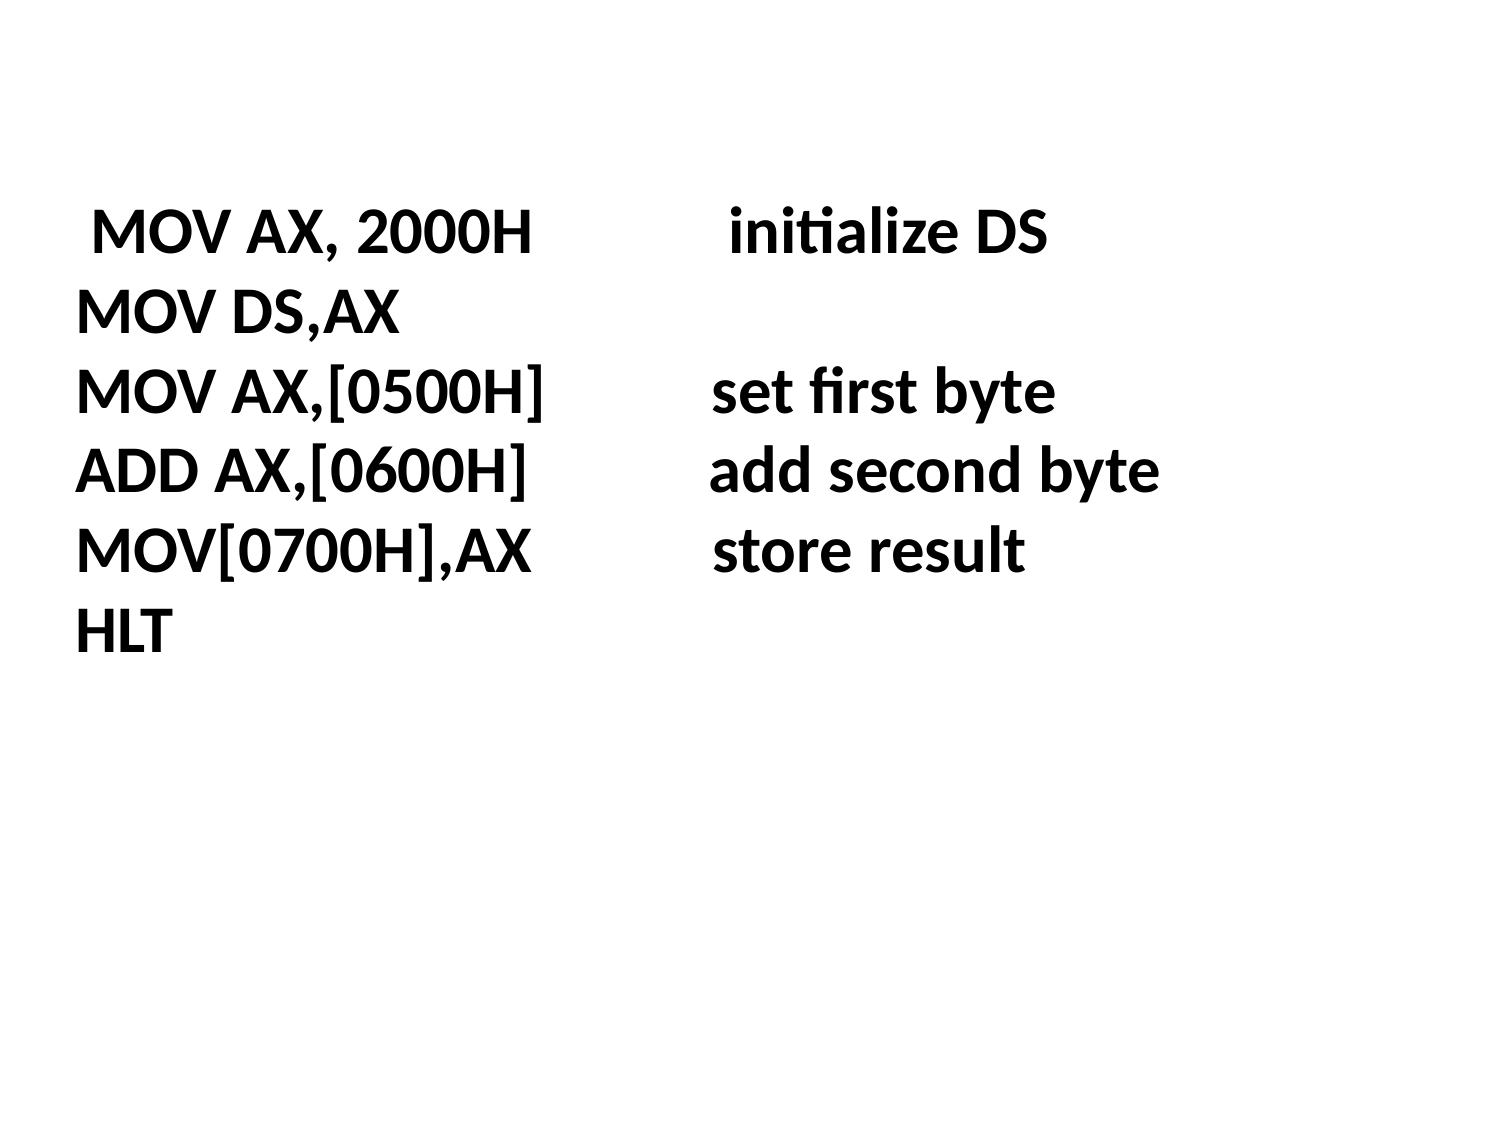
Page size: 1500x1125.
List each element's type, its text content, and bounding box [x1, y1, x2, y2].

text_box MOV AX, 2000H initialize DS MOV DS,AX MOV AX,[0500H] set first byte ADD AX,[0600H] add second byte MOV[0700H],AX store result HLT [0, 178, 1500, 821]
